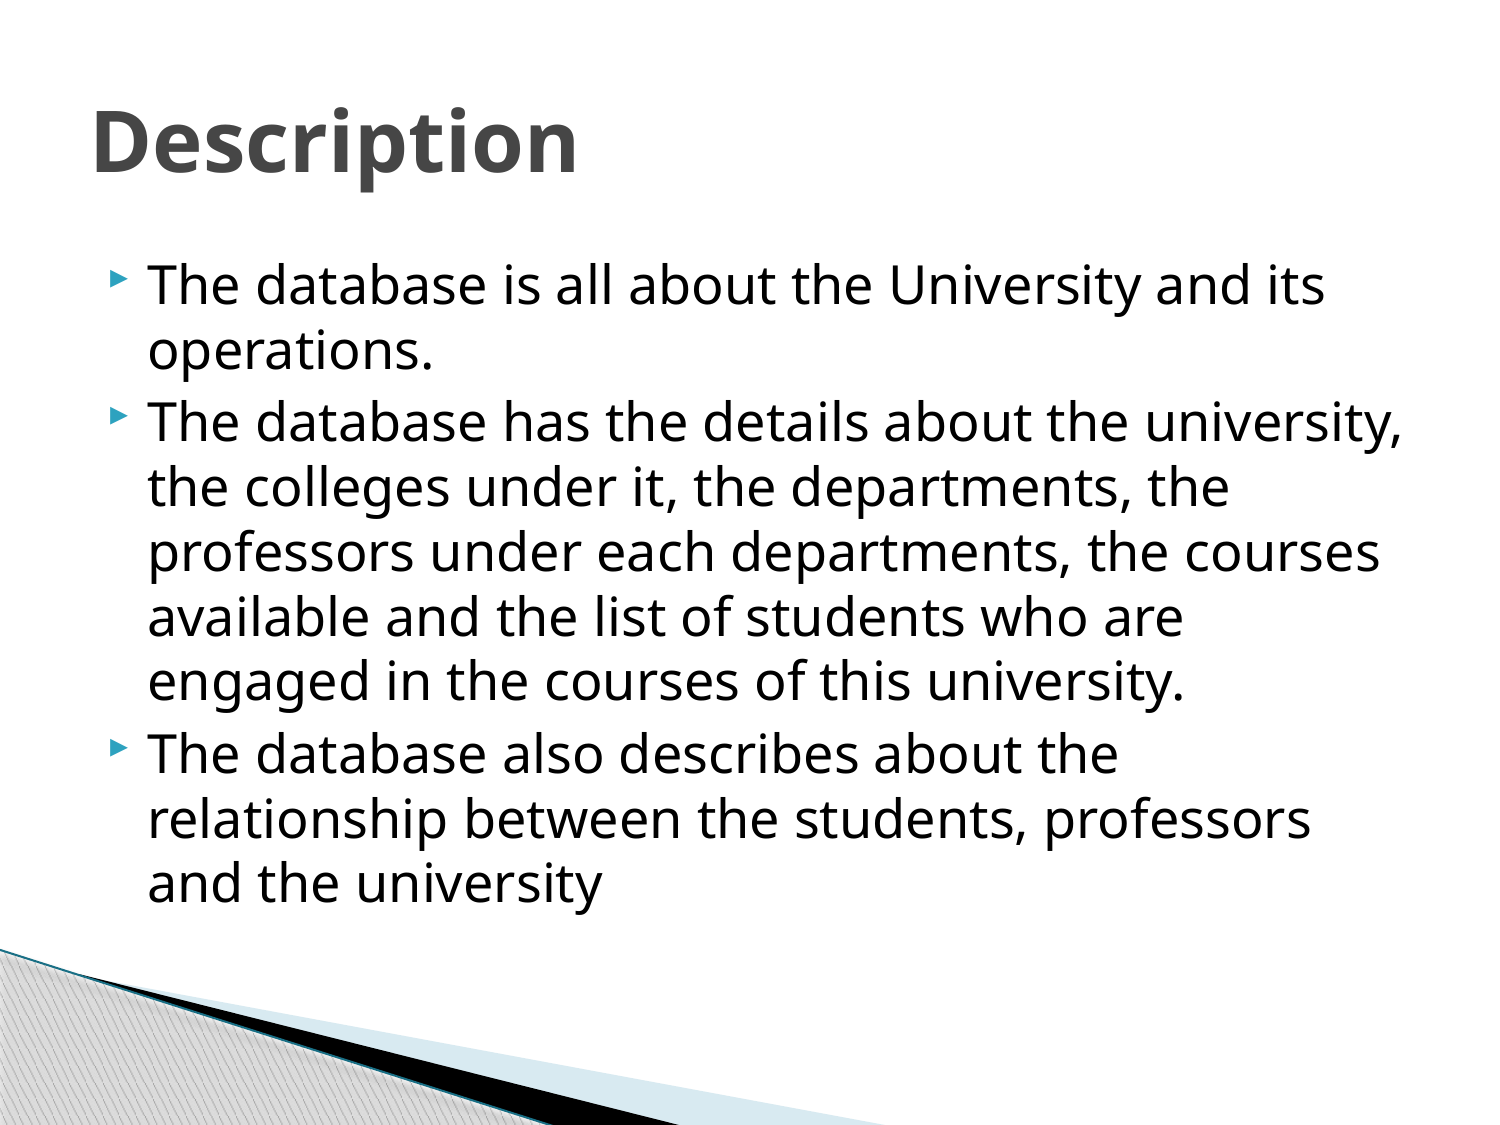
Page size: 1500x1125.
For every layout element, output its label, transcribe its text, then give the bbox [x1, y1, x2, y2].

list The database is all about the University and its operations. The database has the details about the university, the colleges under it, the departments, the professors under each departments, the courses available and the list of students who are engaged in the courses of this university. The database also describes about the relationship between the students, professors and the university [75, 243, 1425, 986]
title Description [75, 45, 1425, 233]
